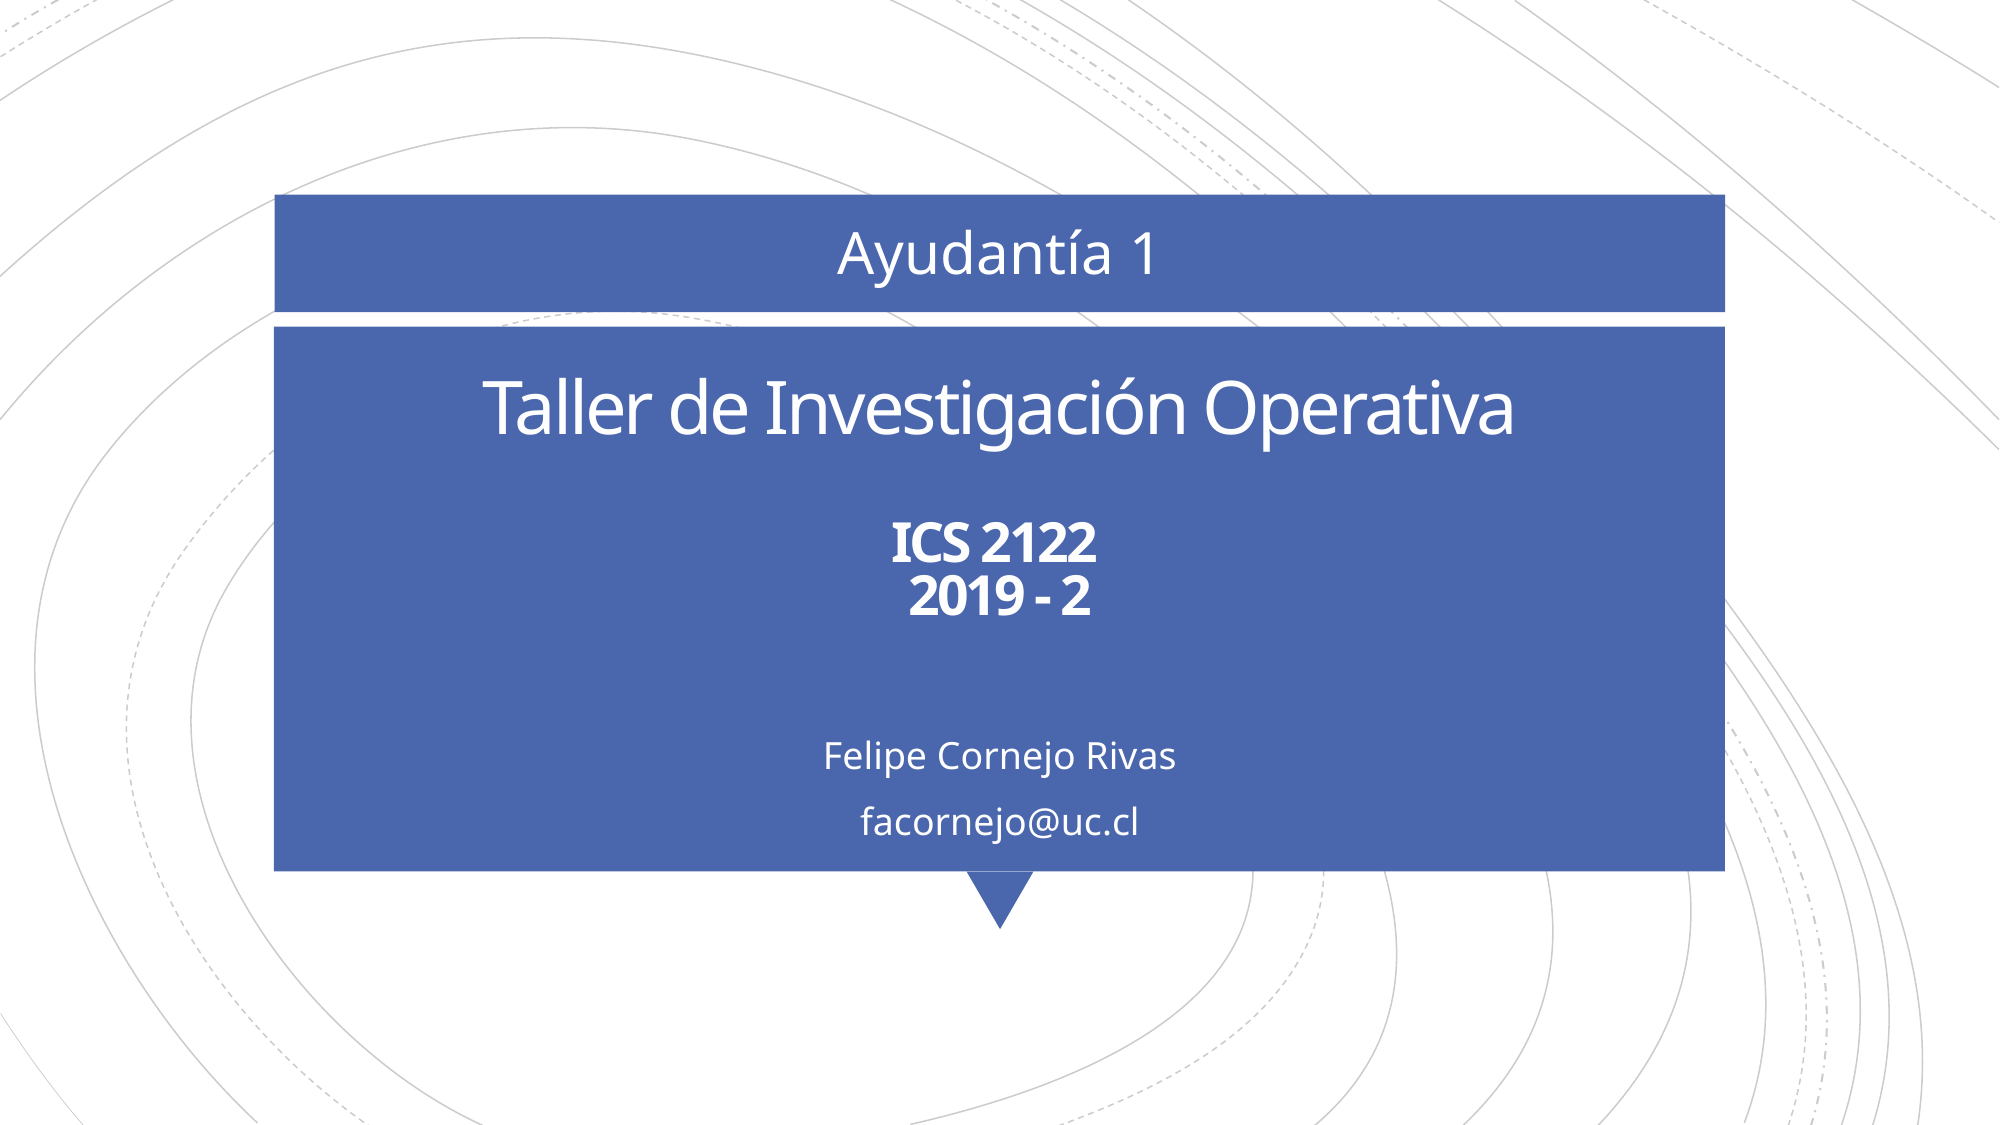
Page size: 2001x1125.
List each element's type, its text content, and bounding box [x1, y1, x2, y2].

text_box Ayudantía 1 [822, 209, 1178, 294]
subtitle Felipe Cornejo Rivas facornejo@uc.cl [288, 732, 1712, 858]
title Taller de Investigación Operativa ICS 2122 2019 - 2 [288, 340, 1713, 628]
